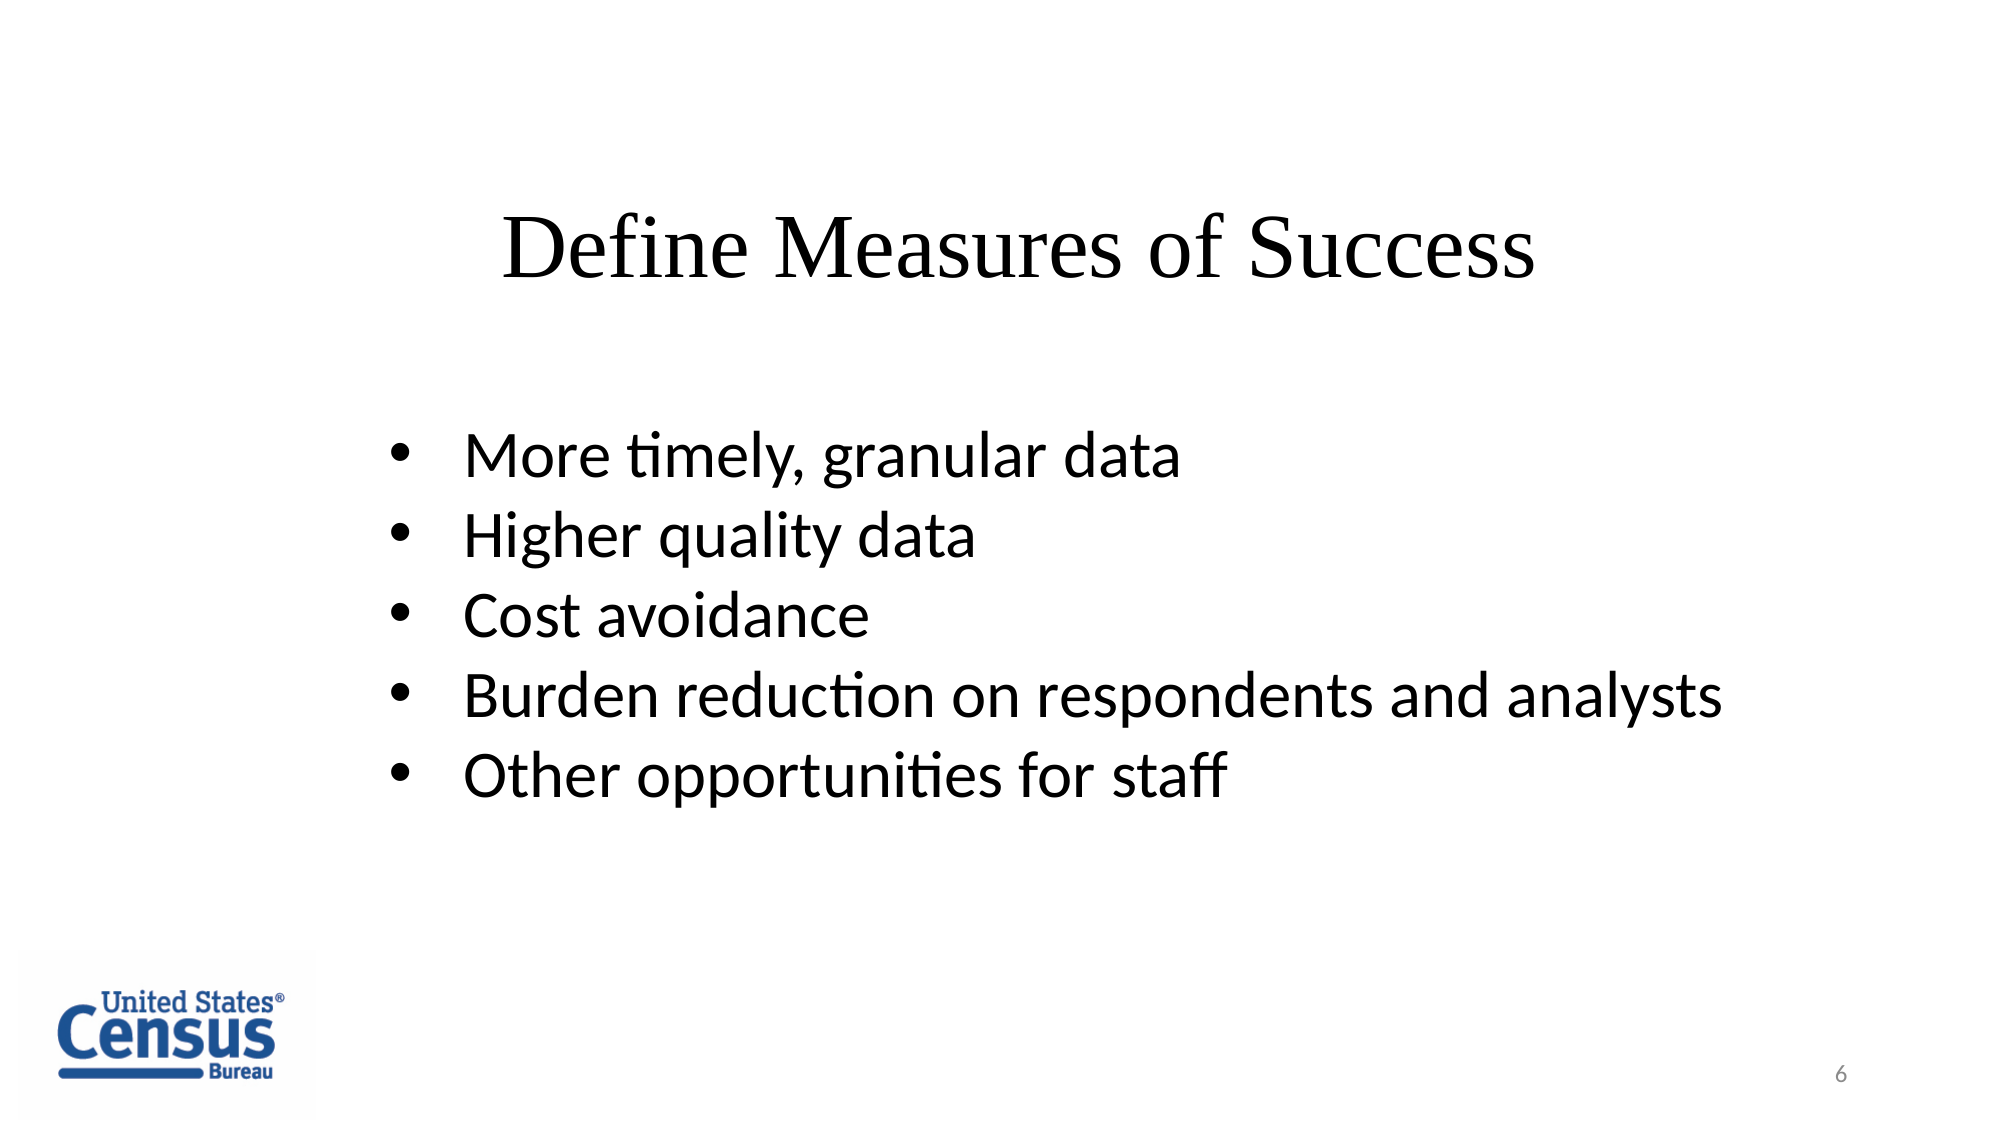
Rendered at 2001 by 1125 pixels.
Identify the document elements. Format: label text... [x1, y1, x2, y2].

text_box Define Measures of Success [267, 191, 1773, 326]
slide_number 6 [1412, 1042, 1863, 1103]
text_box More timely, granular data Higher quality data Cost avoidance Burden reduction on respondents and analysts Other opportunities for staff [373, 403, 1752, 819]
picture [18, 950, 316, 1120]
